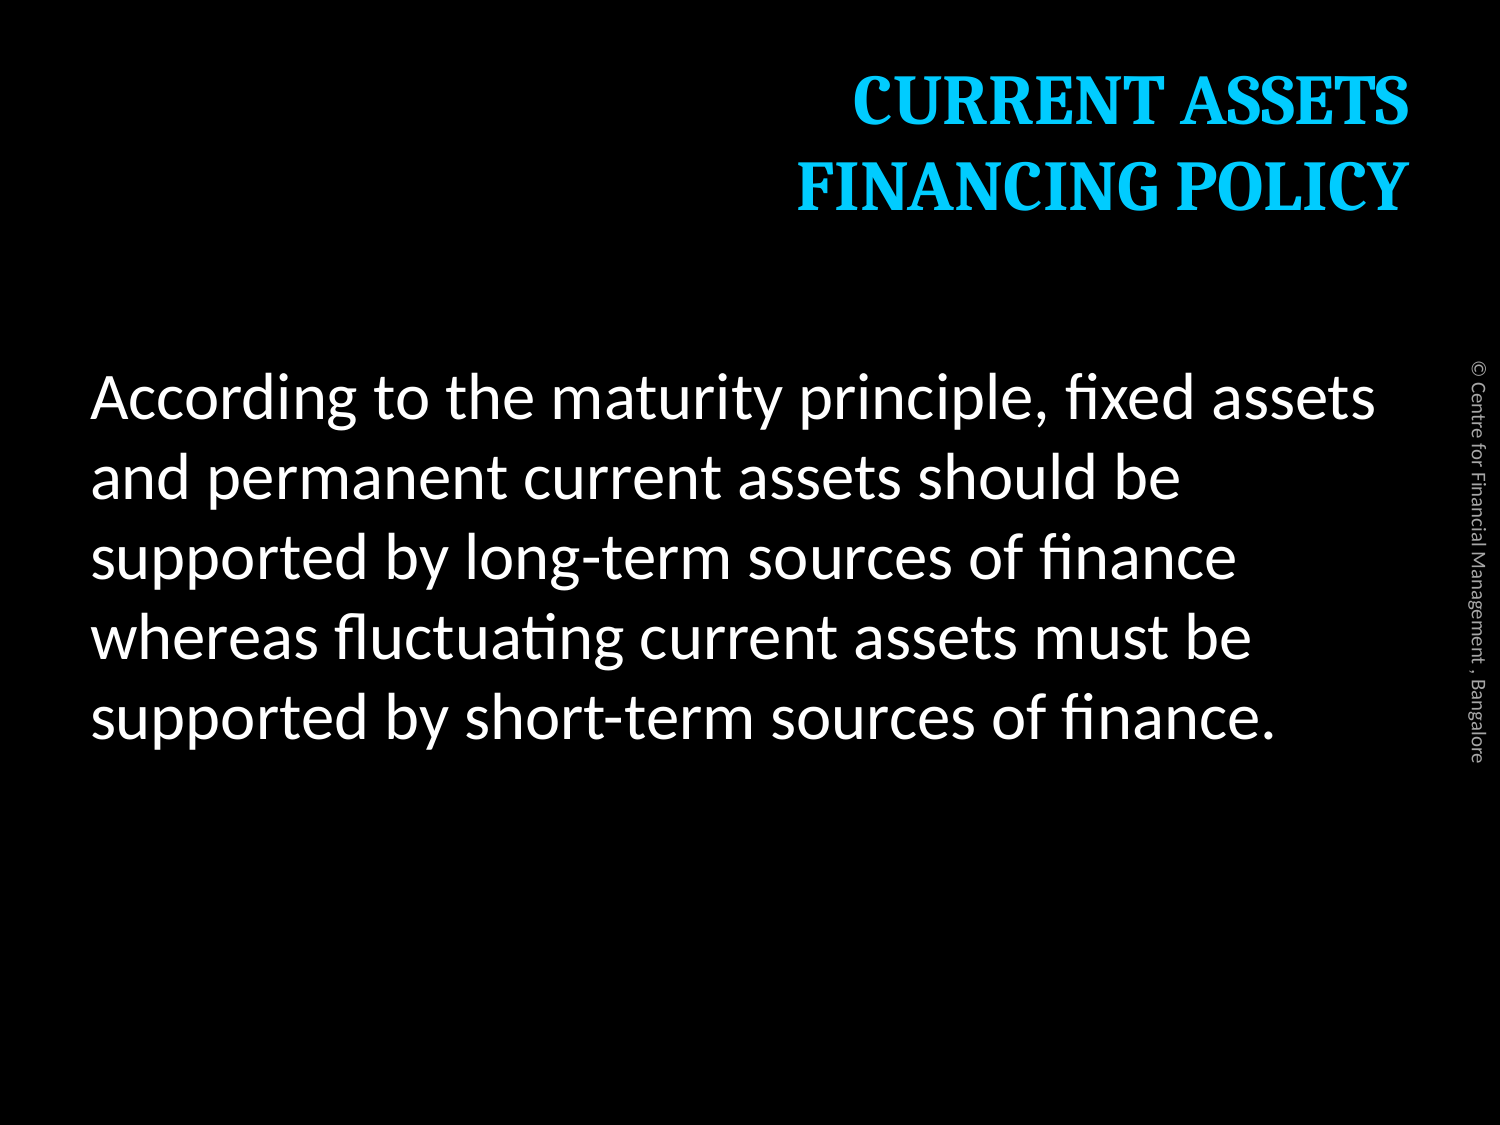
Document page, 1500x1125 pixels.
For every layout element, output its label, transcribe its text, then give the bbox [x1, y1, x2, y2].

title CURRENT ASSETS FINANCING POLICY [75, 45, 1425, 233]
list According to the maturity principle, fixed assets and permanent current assets should be supported by long-term sources of finance whereas fluctuating current assets must be supported by short-term sources of finance. [75, 345, 1425, 1025]
